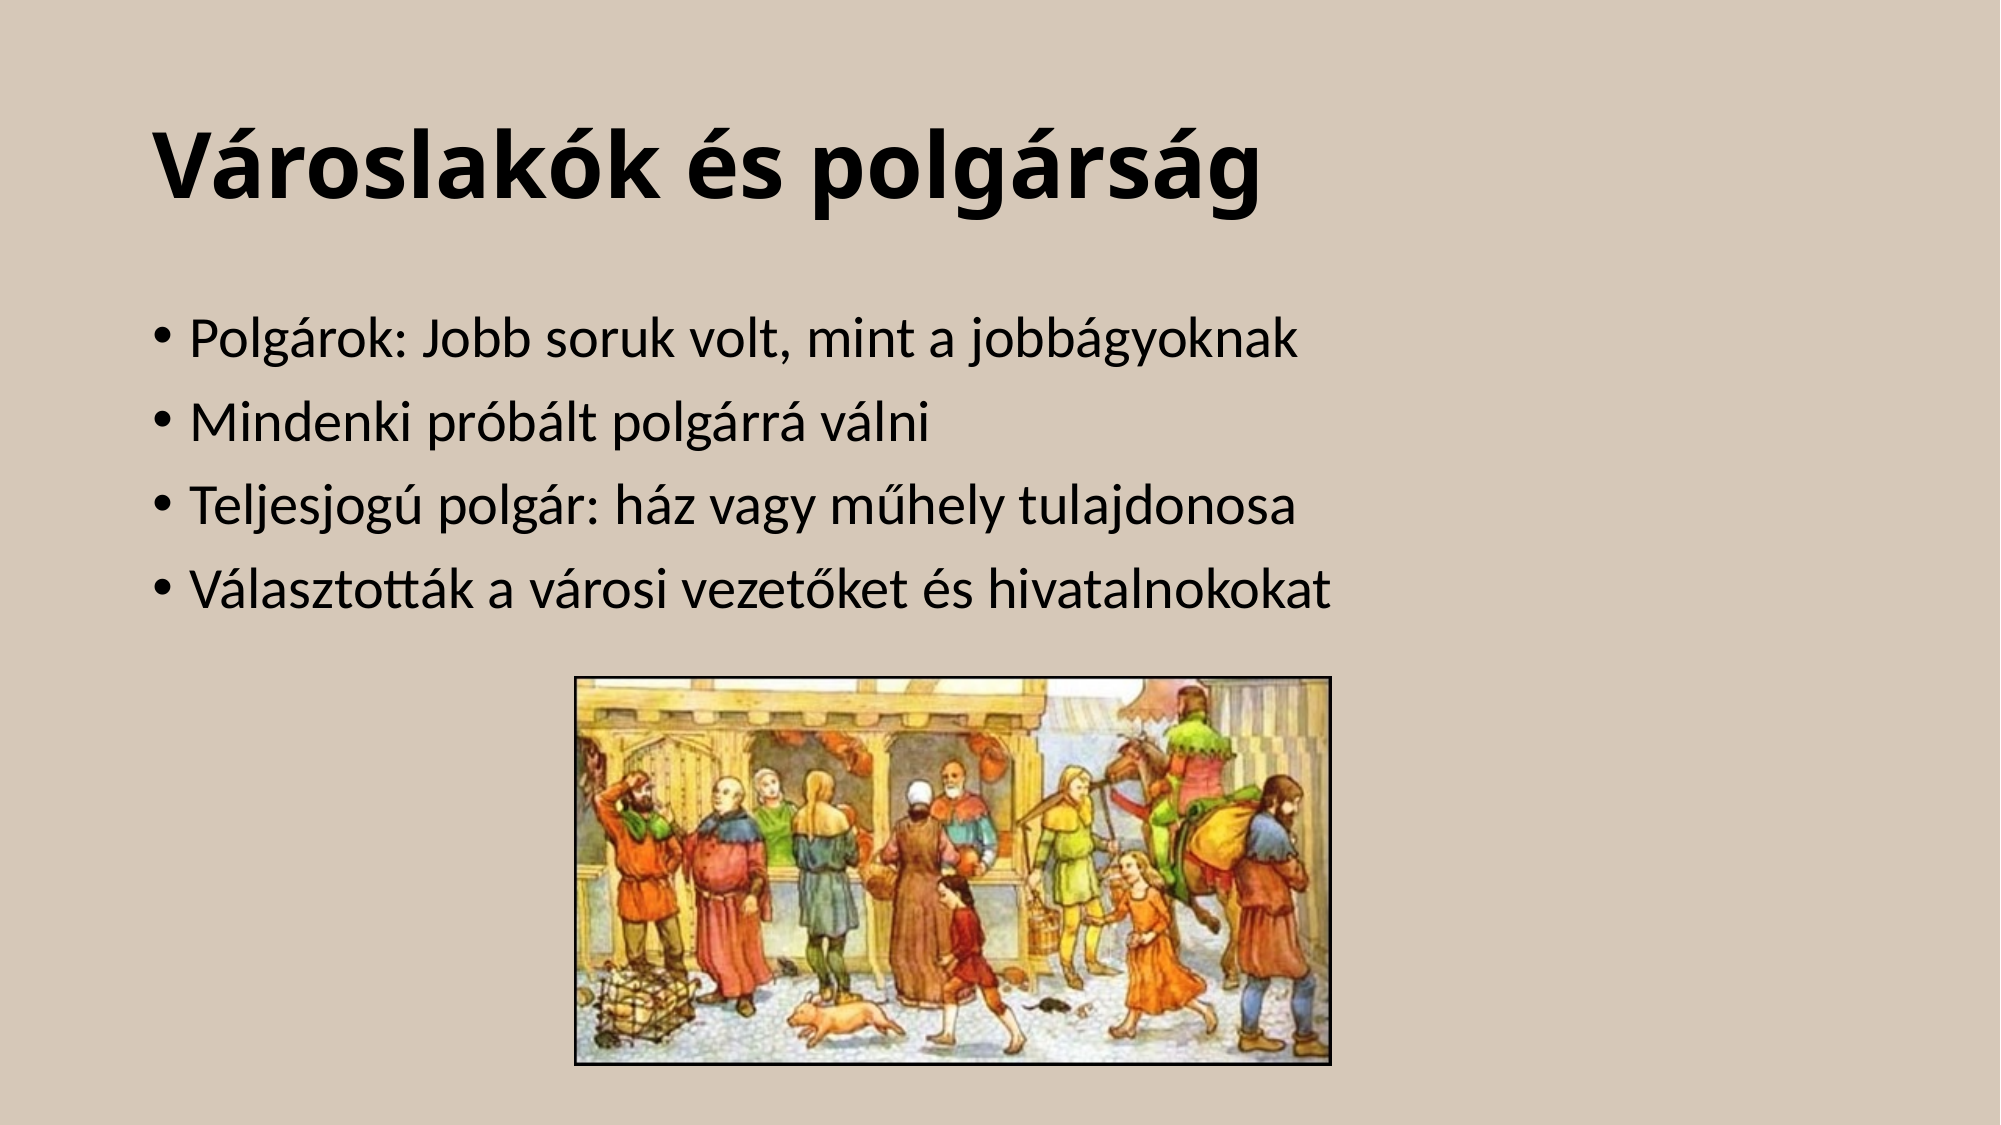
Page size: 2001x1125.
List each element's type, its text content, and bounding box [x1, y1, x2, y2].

picture [574, 675, 1332, 1066]
title Városlakók és polgárság [137, 59, 1863, 278]
list Polgárok: Jobb soruk volt, mint a jobbágyoknak Mindenki próbált polgárrá válni Teljesjogú polgár: ház vagy műhely tulajdonosa Választották a városi vezetőket és hivatalnokokat [137, 299, 1863, 1014]
